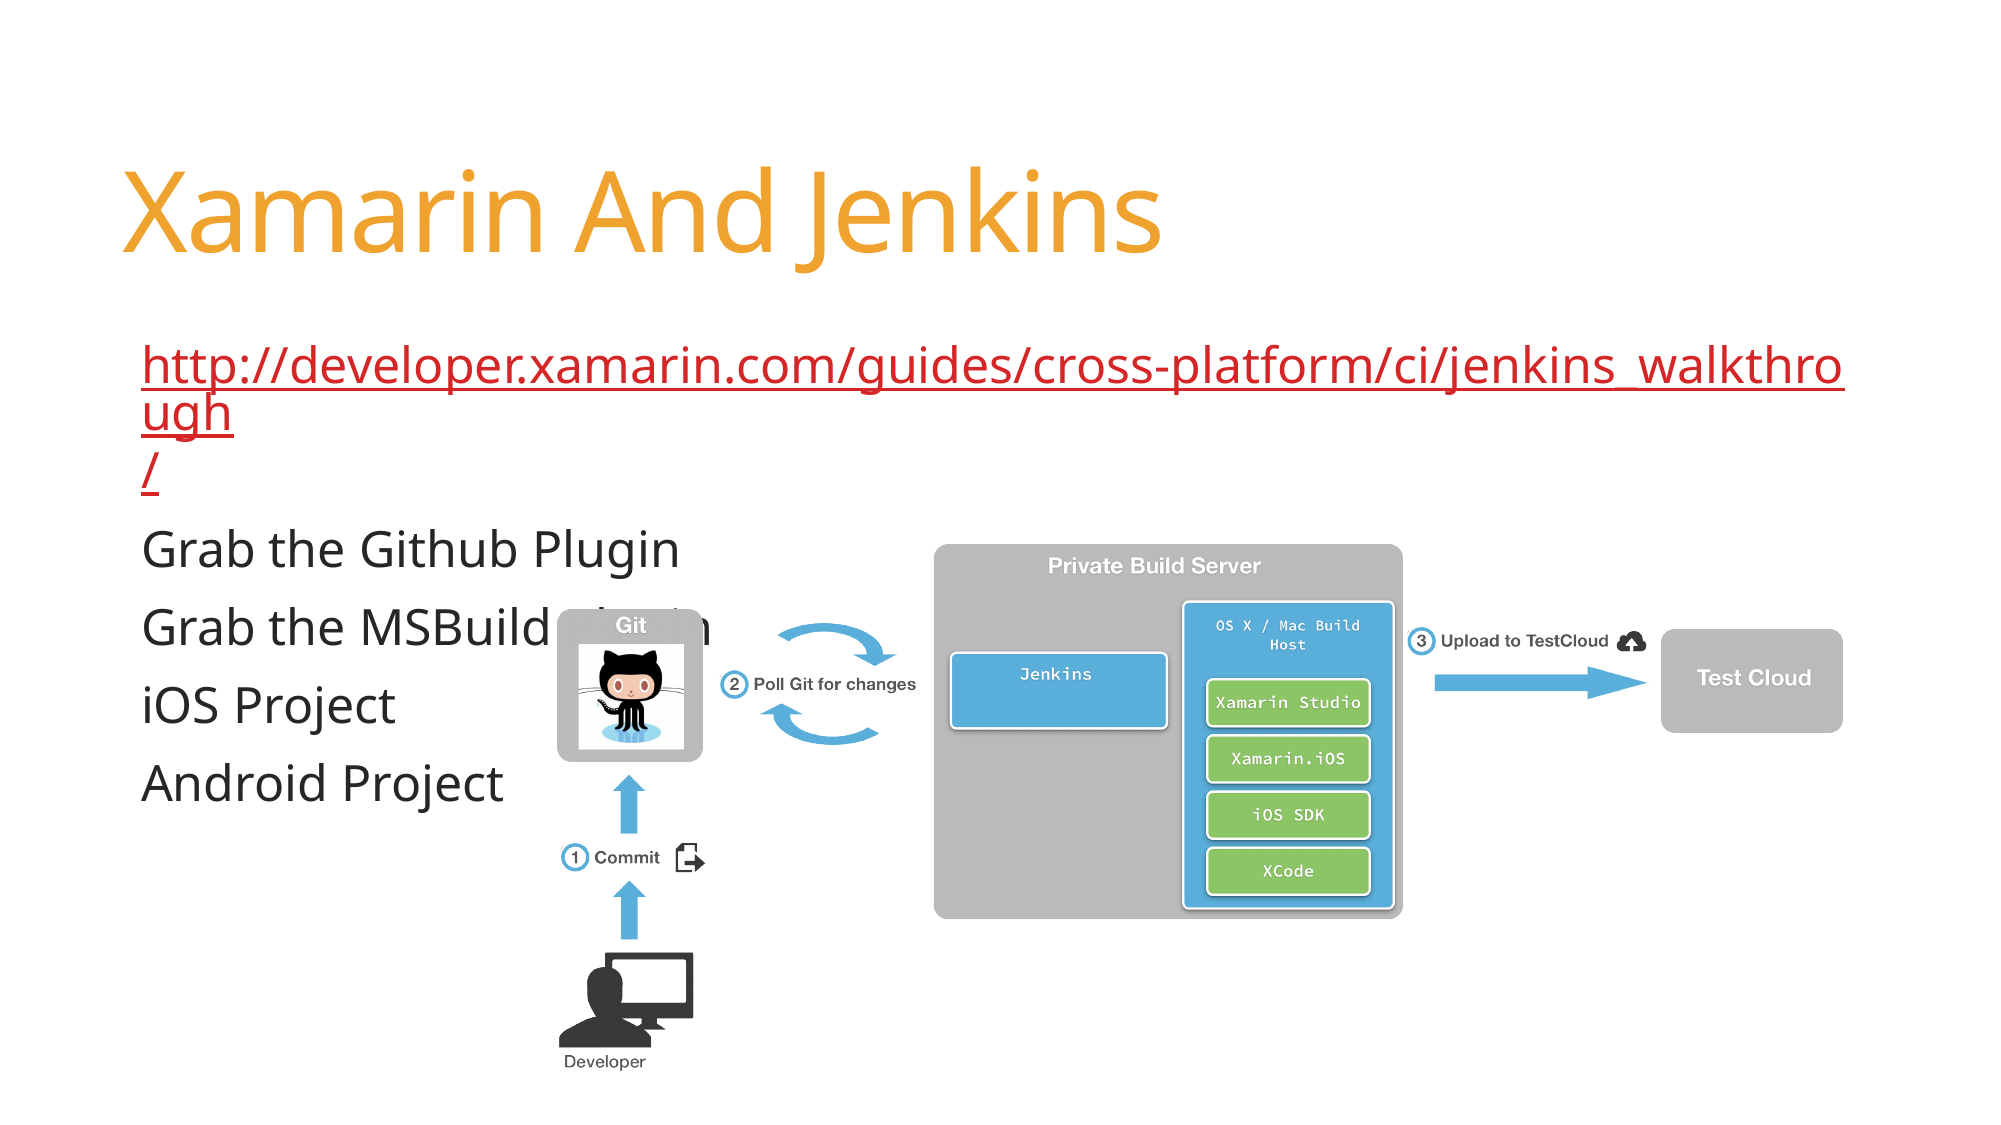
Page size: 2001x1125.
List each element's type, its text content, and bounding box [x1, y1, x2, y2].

picture [557, 544, 1843, 1071]
list http://developer.xamarin.com/guides/cross-platform/ci/jenkins_walkthrough/ Grab the Github Plugin Grab the MSBuild Plugin iOS Project Android Project [111, 329, 1876, 948]
title Xamarin And Jenkins [107, 81, 1875, 354]
